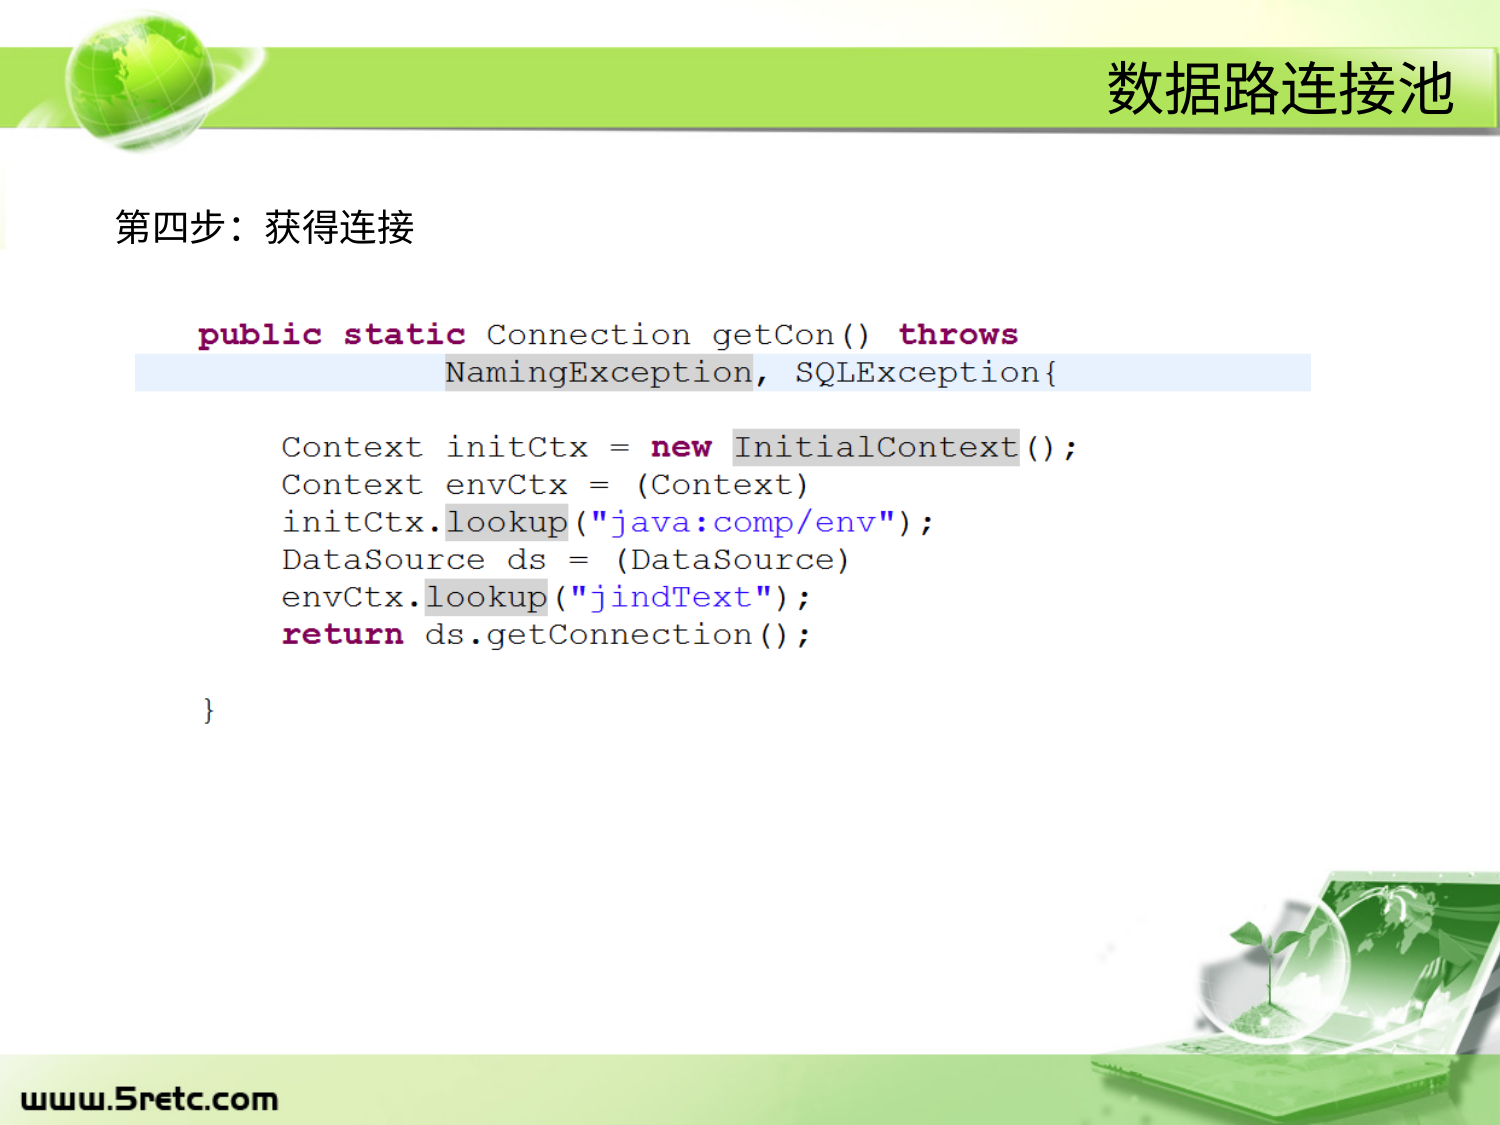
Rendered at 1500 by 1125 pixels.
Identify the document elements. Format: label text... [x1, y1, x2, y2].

picture [0, 0, 1500, 1125]
text_box 第四步：获得连接 [100, 196, 1400, 391]
title 数据路连接池 [120, 13, 1471, 161]
text_box [88, 160, 1439, 1024]
